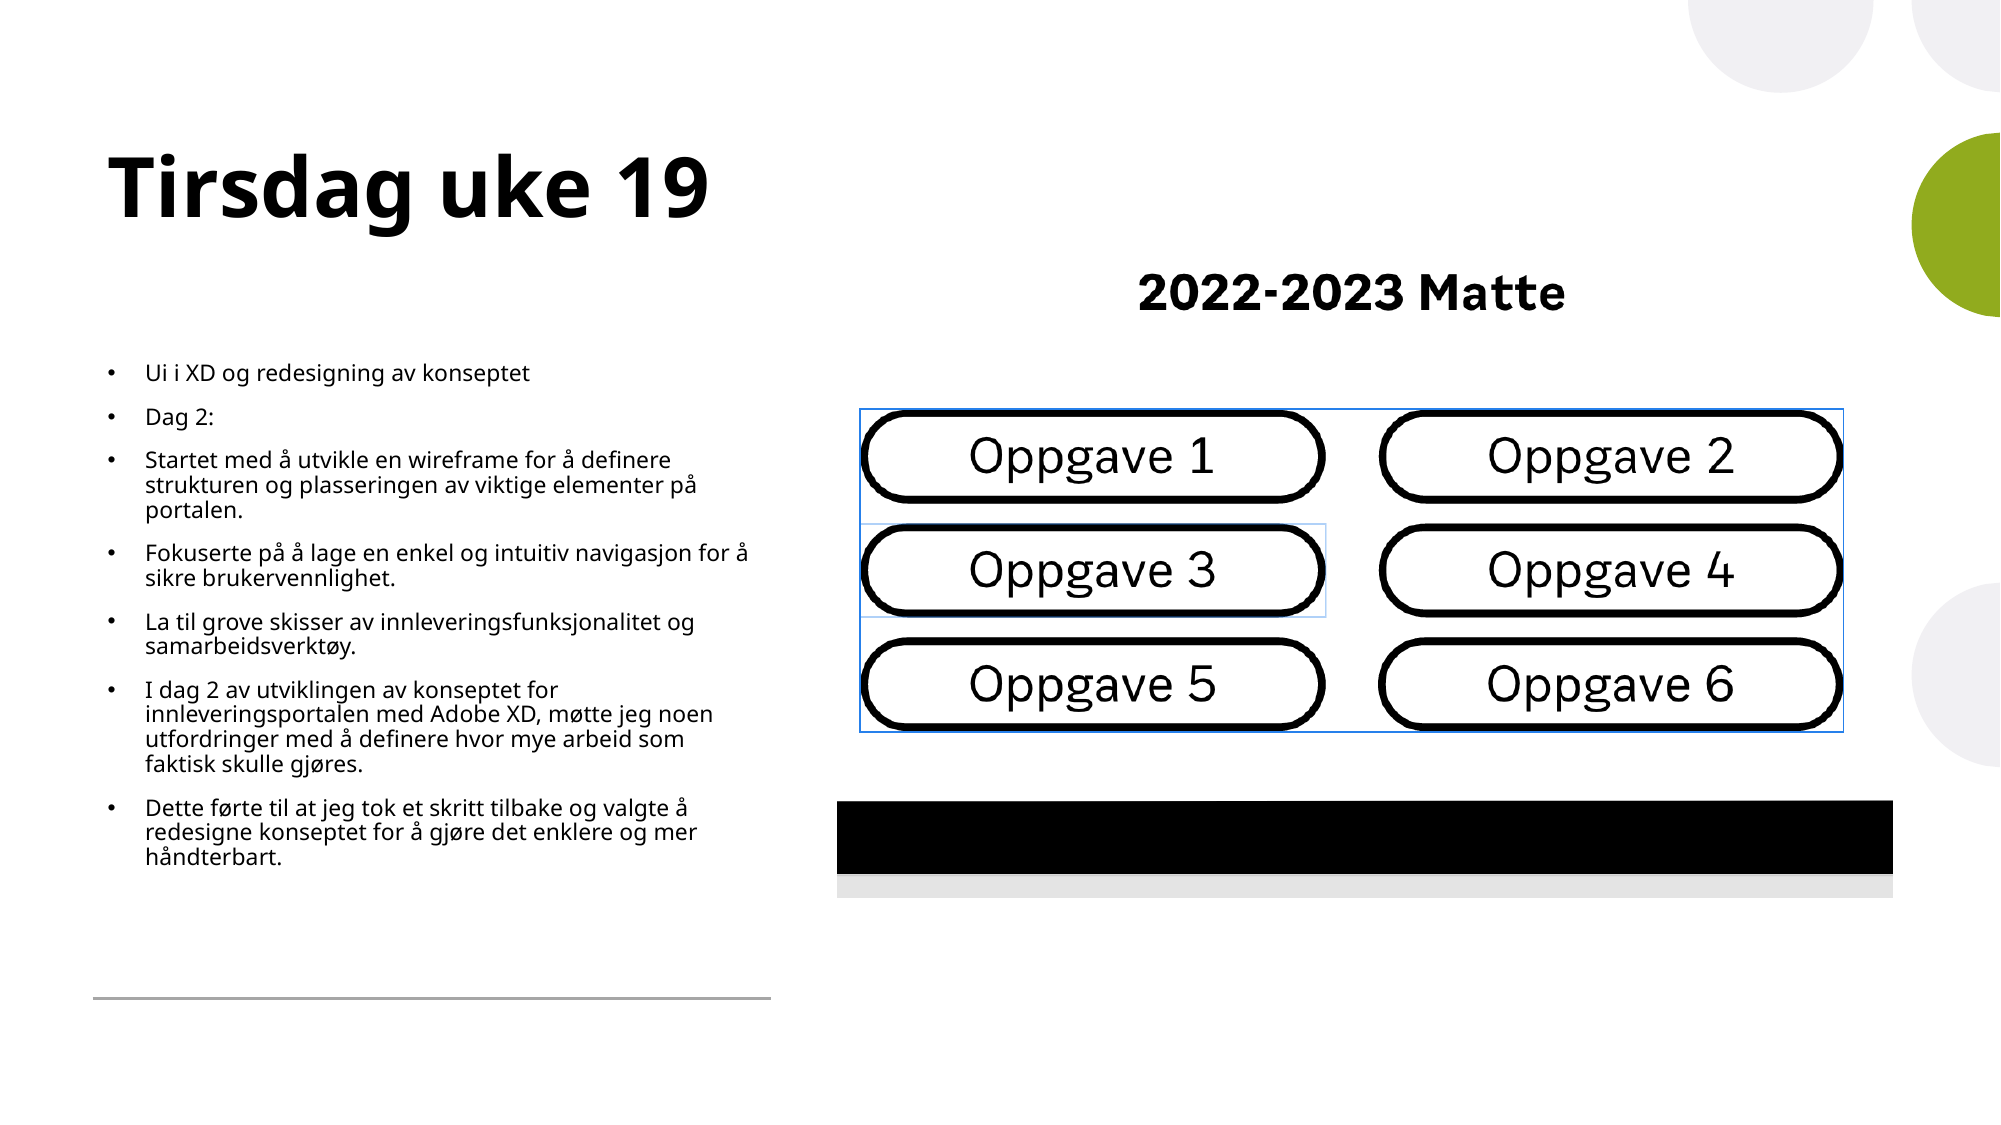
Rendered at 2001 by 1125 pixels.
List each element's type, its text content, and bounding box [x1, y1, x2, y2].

title Tirsdag uke 19 [92, 126, 771, 335]
list Ui i XD og redesigning av konseptet Dag 2: Startet med å utvikle en wireframe for å definere strukturen og plasseringen av viktige elementer på portalen. Fokuserte på å lage en enkel og intuitiv navigasjon for å sikre brukervennlighet. La til grove skisser av innleveringsfunksjonalitet og samarbeidsverktøy. I dag 2 av utviklingen av konseptet for innleveringsportalen med Adobe XD, møtte jeg noen utfordringer med å definere hvor mye arbeid som faktisk skulle gjøres. Dette førte til at jeg tok et skritt tilbake og valgte å redesigne konseptet for å gjøre det enklere og mer håndterbart. [92, 354, 771, 946]
picture [837, 225, 1893, 898]
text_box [1687, 0, 2000, 768]
text_box [0, 0, 2000, 1125]
